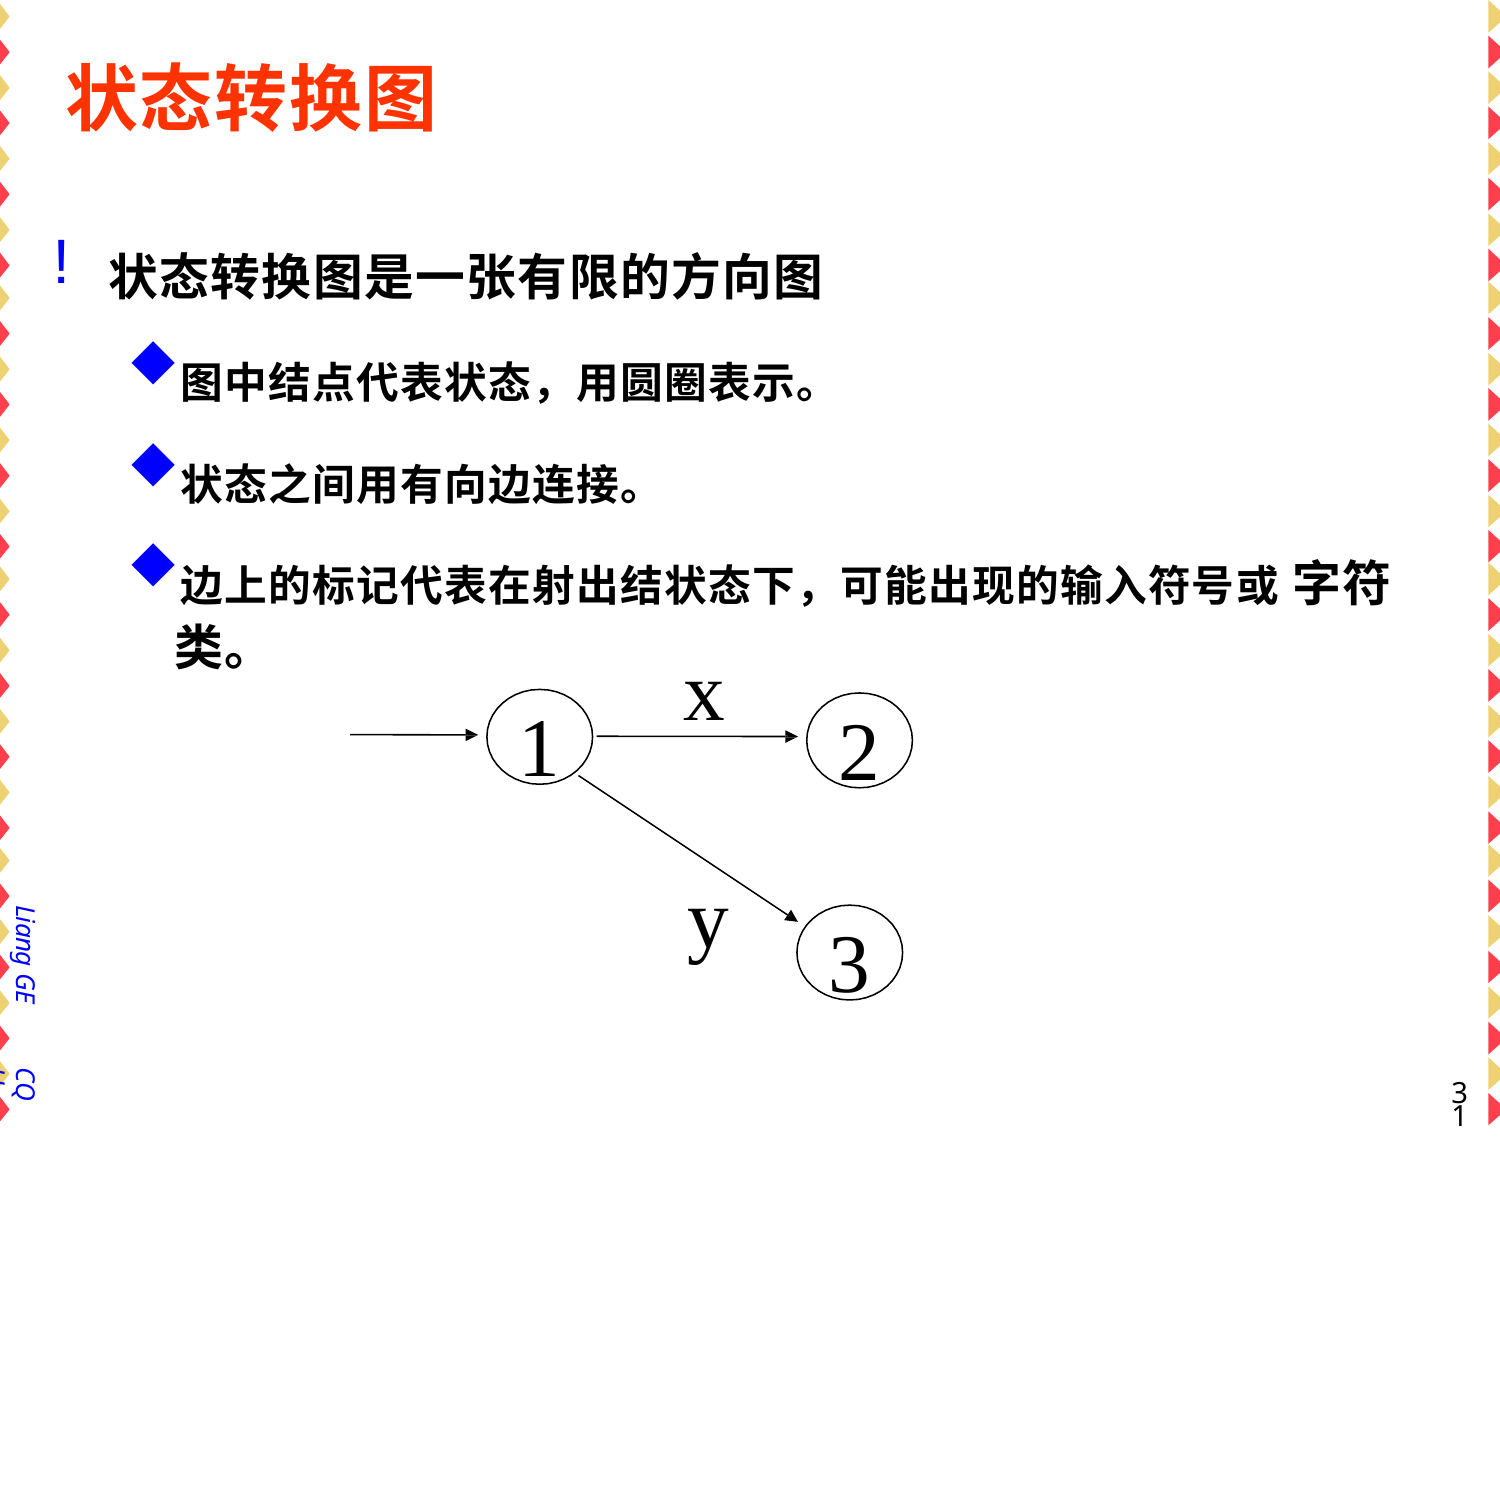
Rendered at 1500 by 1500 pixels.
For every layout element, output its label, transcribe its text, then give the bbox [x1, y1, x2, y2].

slide_number 29 [1447, 1081, 1485, 1500]
text_box [578, 774, 681, 845]
text_box 1 [516, 691, 563, 794]
text_box Liang GE [10, 902, 41, 1007]
title 状态转换图 [62, 49, 444, 194]
text_box [873, 909, 903, 996]
text_box x y [681, 620, 732, 965]
text_box 3 [826, 907, 873, 1010]
text_box [486, 694, 516, 780]
text_box [563, 694, 593, 780]
text_box [806, 697, 836, 783]
text_box 状态转换图是一张有限的方向图 图中结点代表状态，用圆圈表示。 状态之间用有向边连接。 边上的标记代表在射出结状态下，可能出现的输入符号或 字符类。 [50, 194, 1433, 676]
text_box CQU [10, 1065, 41, 1107]
text_box [732, 730, 798, 743]
text_box [732, 876, 798, 922]
text_box 2 [836, 695, 883, 798]
text_box [796, 910, 826, 995]
text_box [883, 697, 913, 783]
text_box [350, 728, 479, 742]
